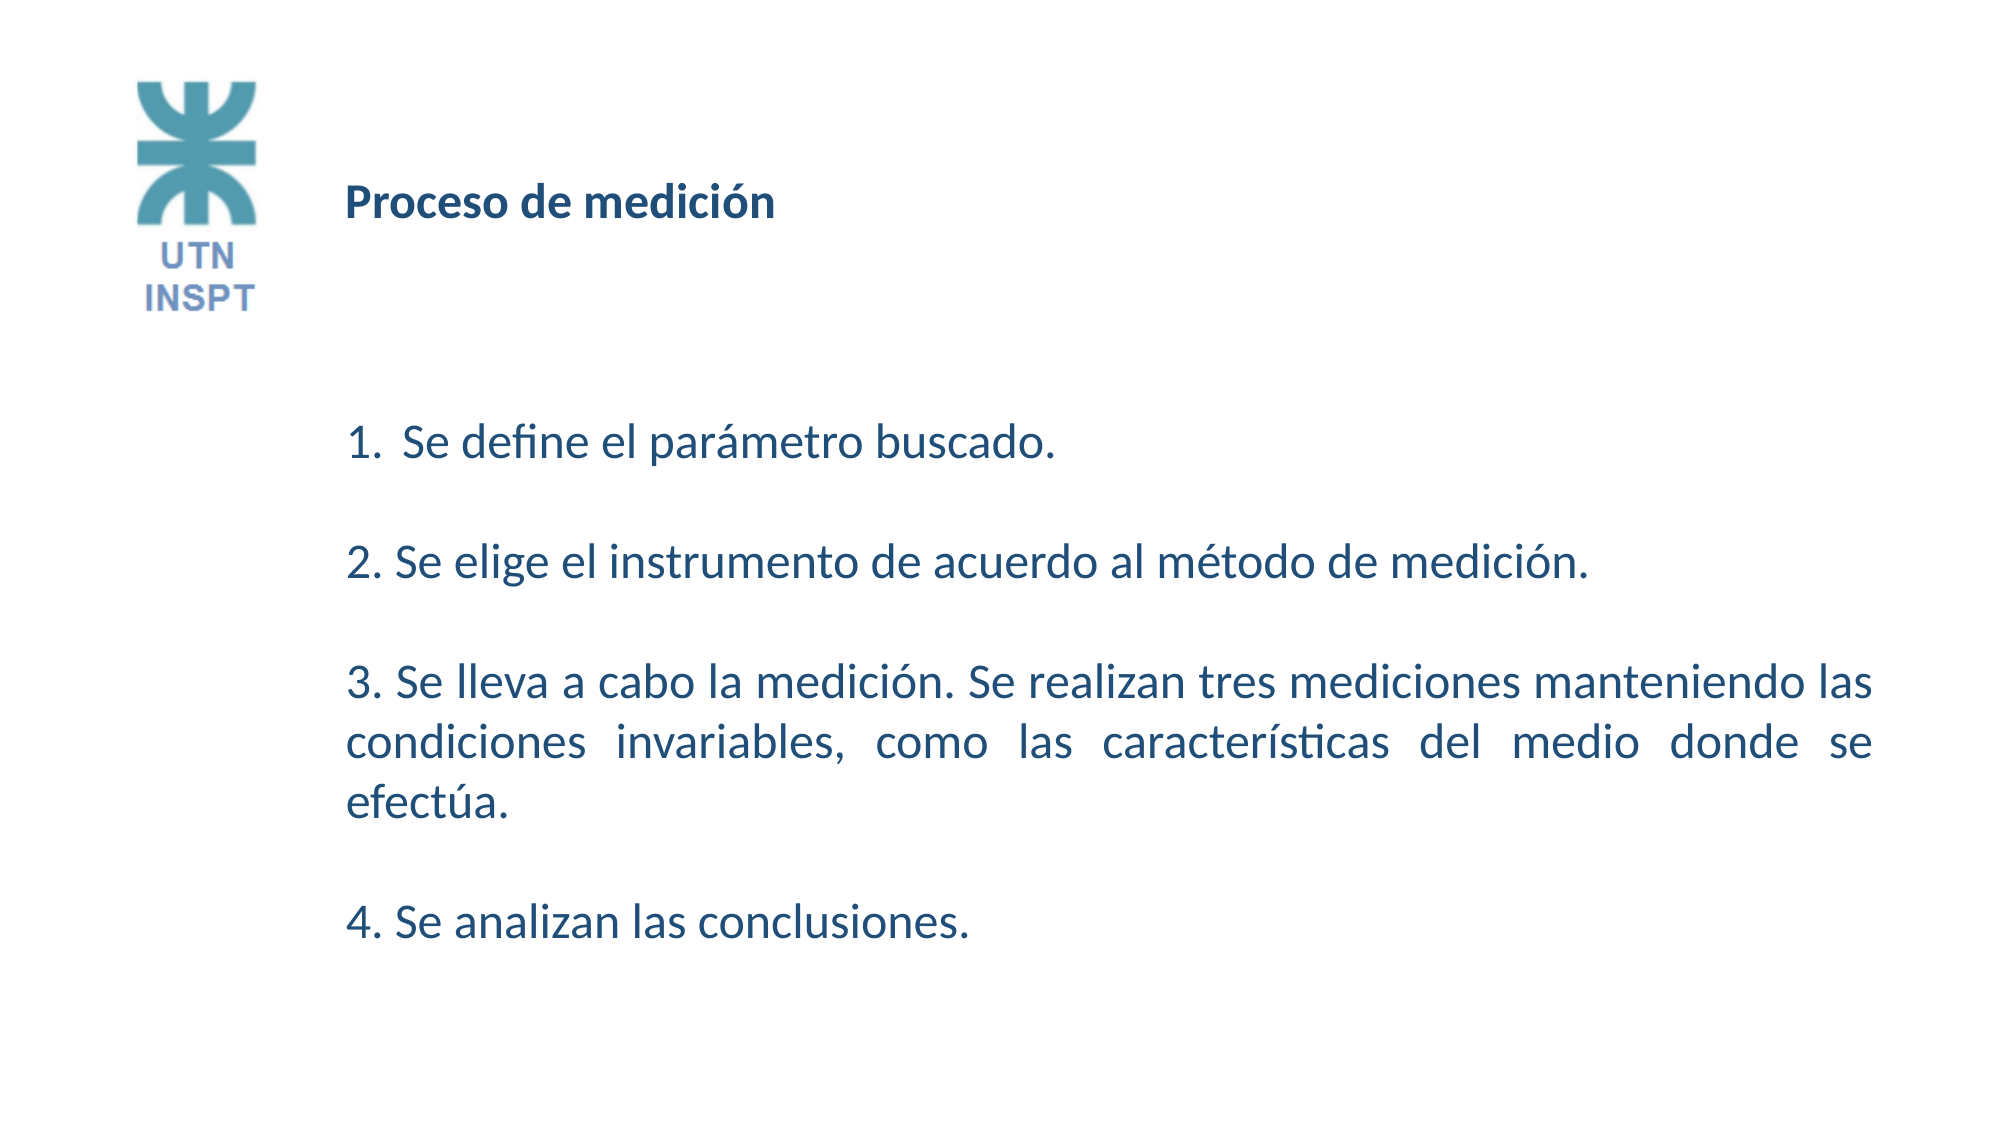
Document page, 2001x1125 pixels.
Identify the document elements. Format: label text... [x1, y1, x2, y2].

text_box Proceso de medición Se define el parámetro buscado. 2. Se elige el instrumento de acuerdo al método de medición. 3. Se lleva a cabo la medición. Se realizan tres mediciones manteniendo las condiciones invariables, como las características del medio donde se efectúa. 4. Se analizan las conclusiones. [331, 161, 1889, 956]
picture [110, 62, 280, 330]
